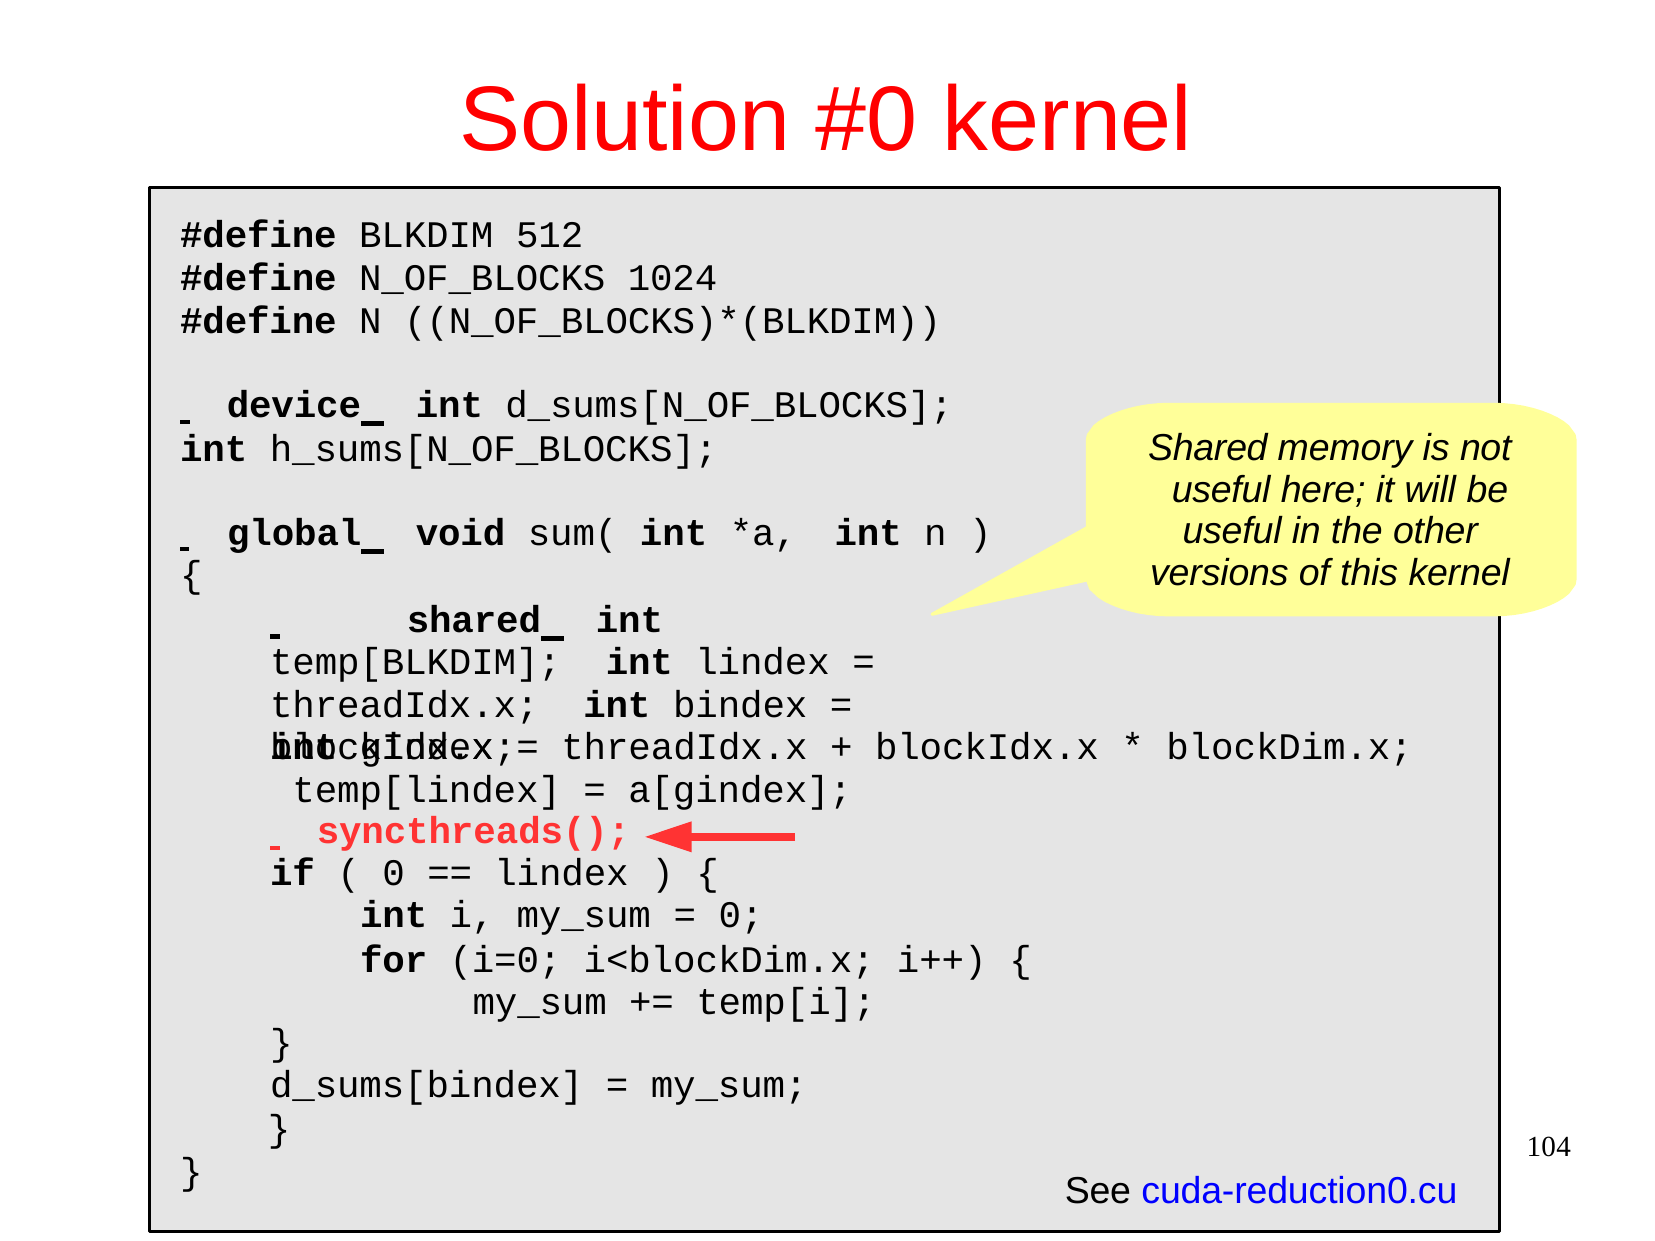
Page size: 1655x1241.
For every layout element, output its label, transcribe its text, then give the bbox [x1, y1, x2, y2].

text_box [932, 404, 1576, 615]
text_box [149, 187, 1500, 1232]
text_box useful in the other [1180, 504, 1482, 545]
text_box global void sum( int *a, int n ) { shared int temp[BLKDIM]; int lindex = threadIdx.x; int bindex = blockIdx.x; [177, 506, 993, 768]
text_box int gindex = threadIdx.x + blockIdx.x * blockDim.x; temp[lindex] = a[gindex]; syncthreads(); [267, 719, 1420, 852]
text_box [645, 821, 692, 853]
text_box Shared memory is not useful here; it will be [1146, 420, 1517, 510]
text_box 104 [1524, 1124, 1573, 1162]
title Solution #0 kernel [457, 56, 1196, 187]
text_box versions of this kernel [1148, 545, 1515, 593]
text_box if ( 0 == lindex ) { int i, my_sum = 0; for (i=0; i<blockDim.x; i++) { my_sum += temp[i]; } d_sums[bindex] = my_sum; } [267, 846, 1038, 1149]
text_box #define BLKDIM 512 #define N_OF_BLOCKS 1024 #define N ((N_OF_BLOCKS)*(BLKDIM)) [177, 209, 948, 342]
text_box See cuda-reduction0.cu [1062, 1164, 1462, 1212]
text_box } [177, 1144, 205, 1192]
text_box device int d_sums[N_OF_BLOCKS]; int h_sums[N_OF_BLOCKS]; [177, 379, 970, 469]
